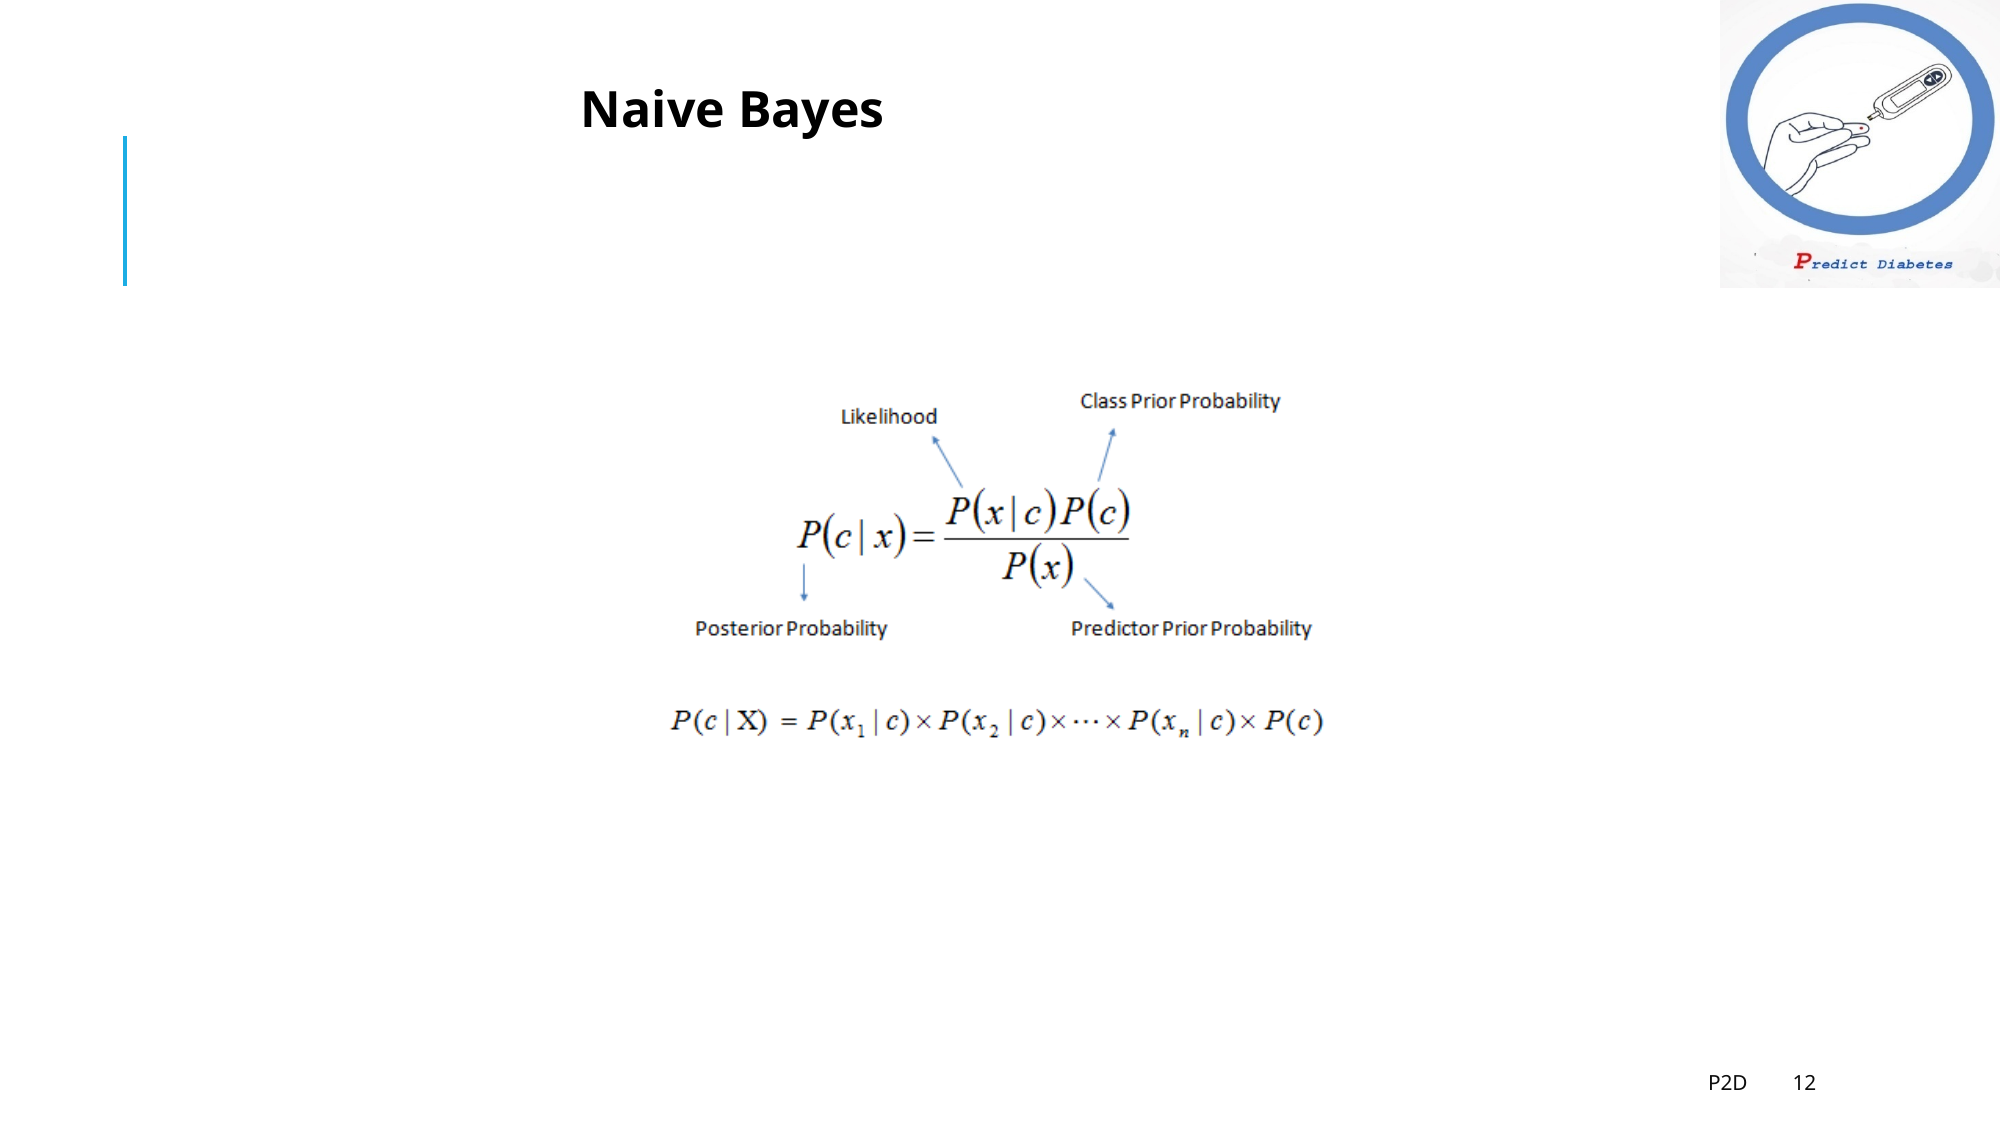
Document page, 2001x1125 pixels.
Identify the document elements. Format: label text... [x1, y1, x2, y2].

slide_number 12 [1777, 1061, 1938, 1107]
picture [1720, 0, 2000, 288]
picture [639, 355, 1361, 770]
footer P2D [794, 1061, 1763, 1107]
text_box Naive Bayes [566, 69, 1314, 145]
